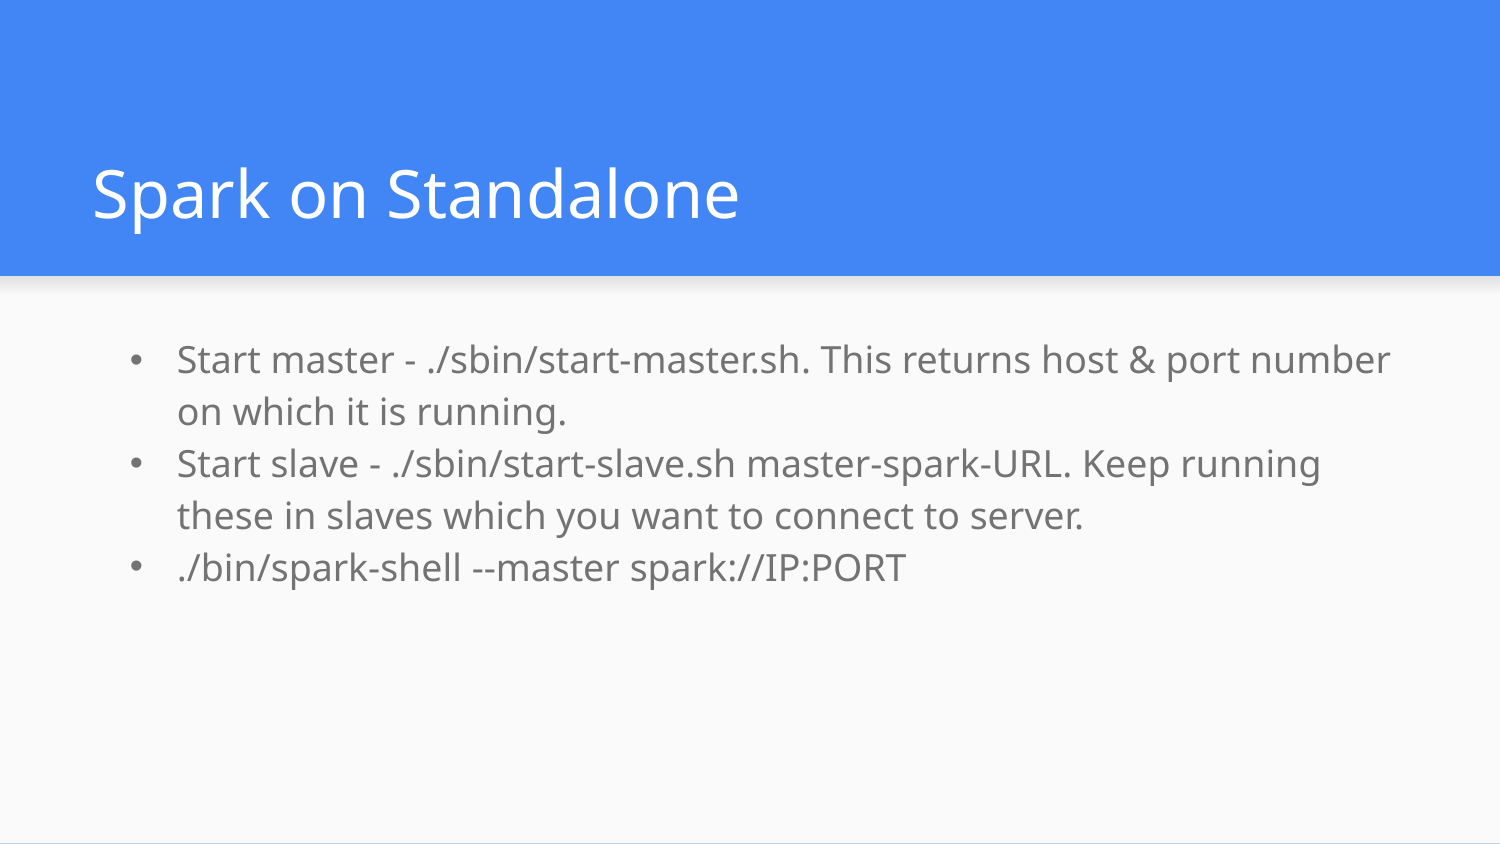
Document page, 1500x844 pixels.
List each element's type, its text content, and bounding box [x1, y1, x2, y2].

list Start master - ./sbin/start-master.sh. This returns host & port number on which it is running. Start slave - ./sbin/start-slave.sh master-spark-URL. Keep running these in slaves which you want to connect to server. ./bin/spark-shell --master spark://IP:PORT [77, 314, 1427, 760]
title Spark on Standalone [77, 121, 1427, 248]
